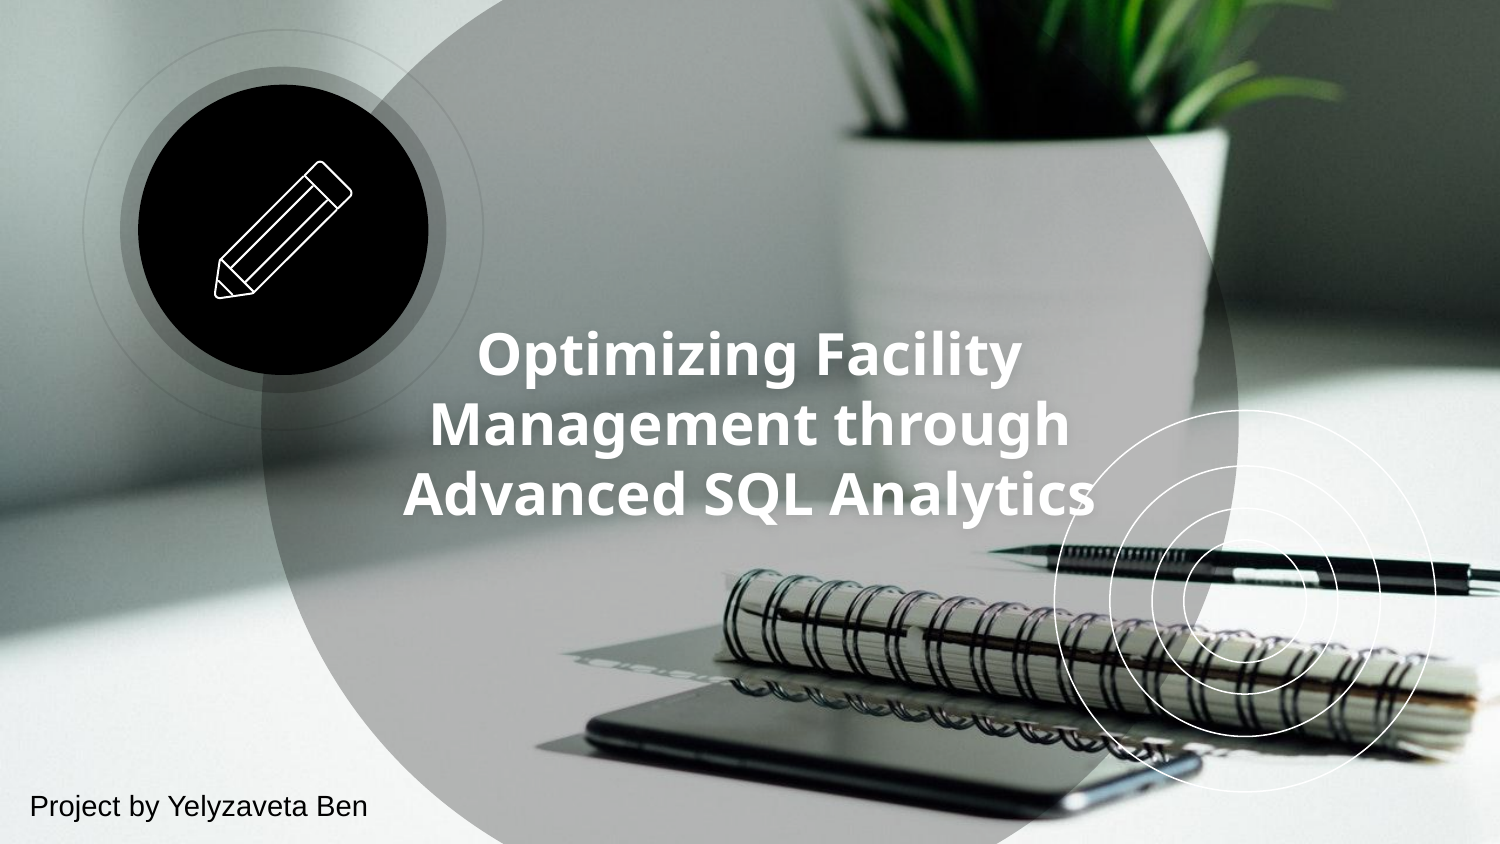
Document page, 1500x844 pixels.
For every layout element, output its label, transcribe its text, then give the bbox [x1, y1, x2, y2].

text_box Project by Yelyzaveta Ben [14, 780, 416, 831]
title Optimizing Facility Management through Advanced SQL Analytics [362, 326, 1138, 517]
picture [0, 0, 1500, 844]
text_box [214, 161, 352, 299]
